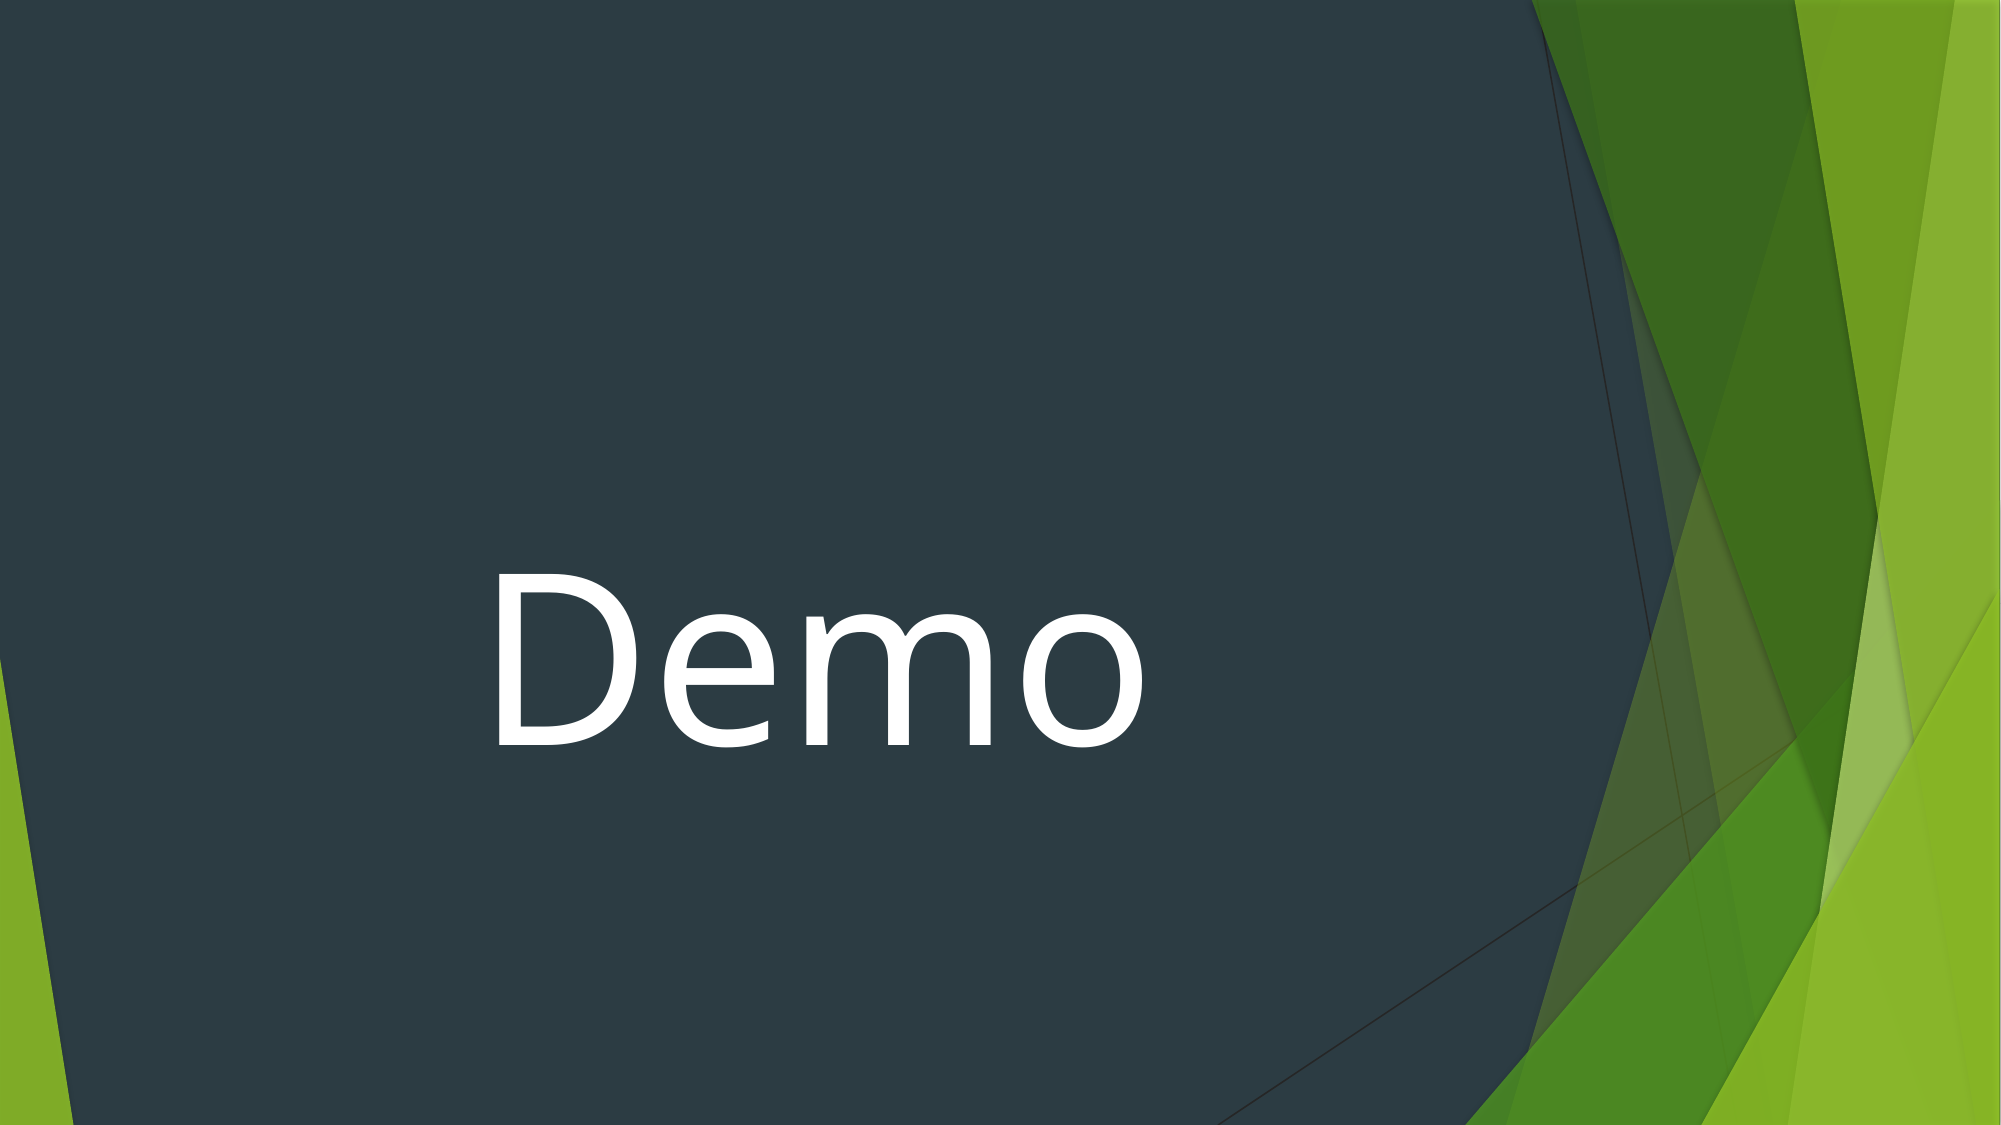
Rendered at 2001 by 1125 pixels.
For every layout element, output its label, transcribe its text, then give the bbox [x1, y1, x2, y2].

list Demo [111, 354, 1522, 992]
